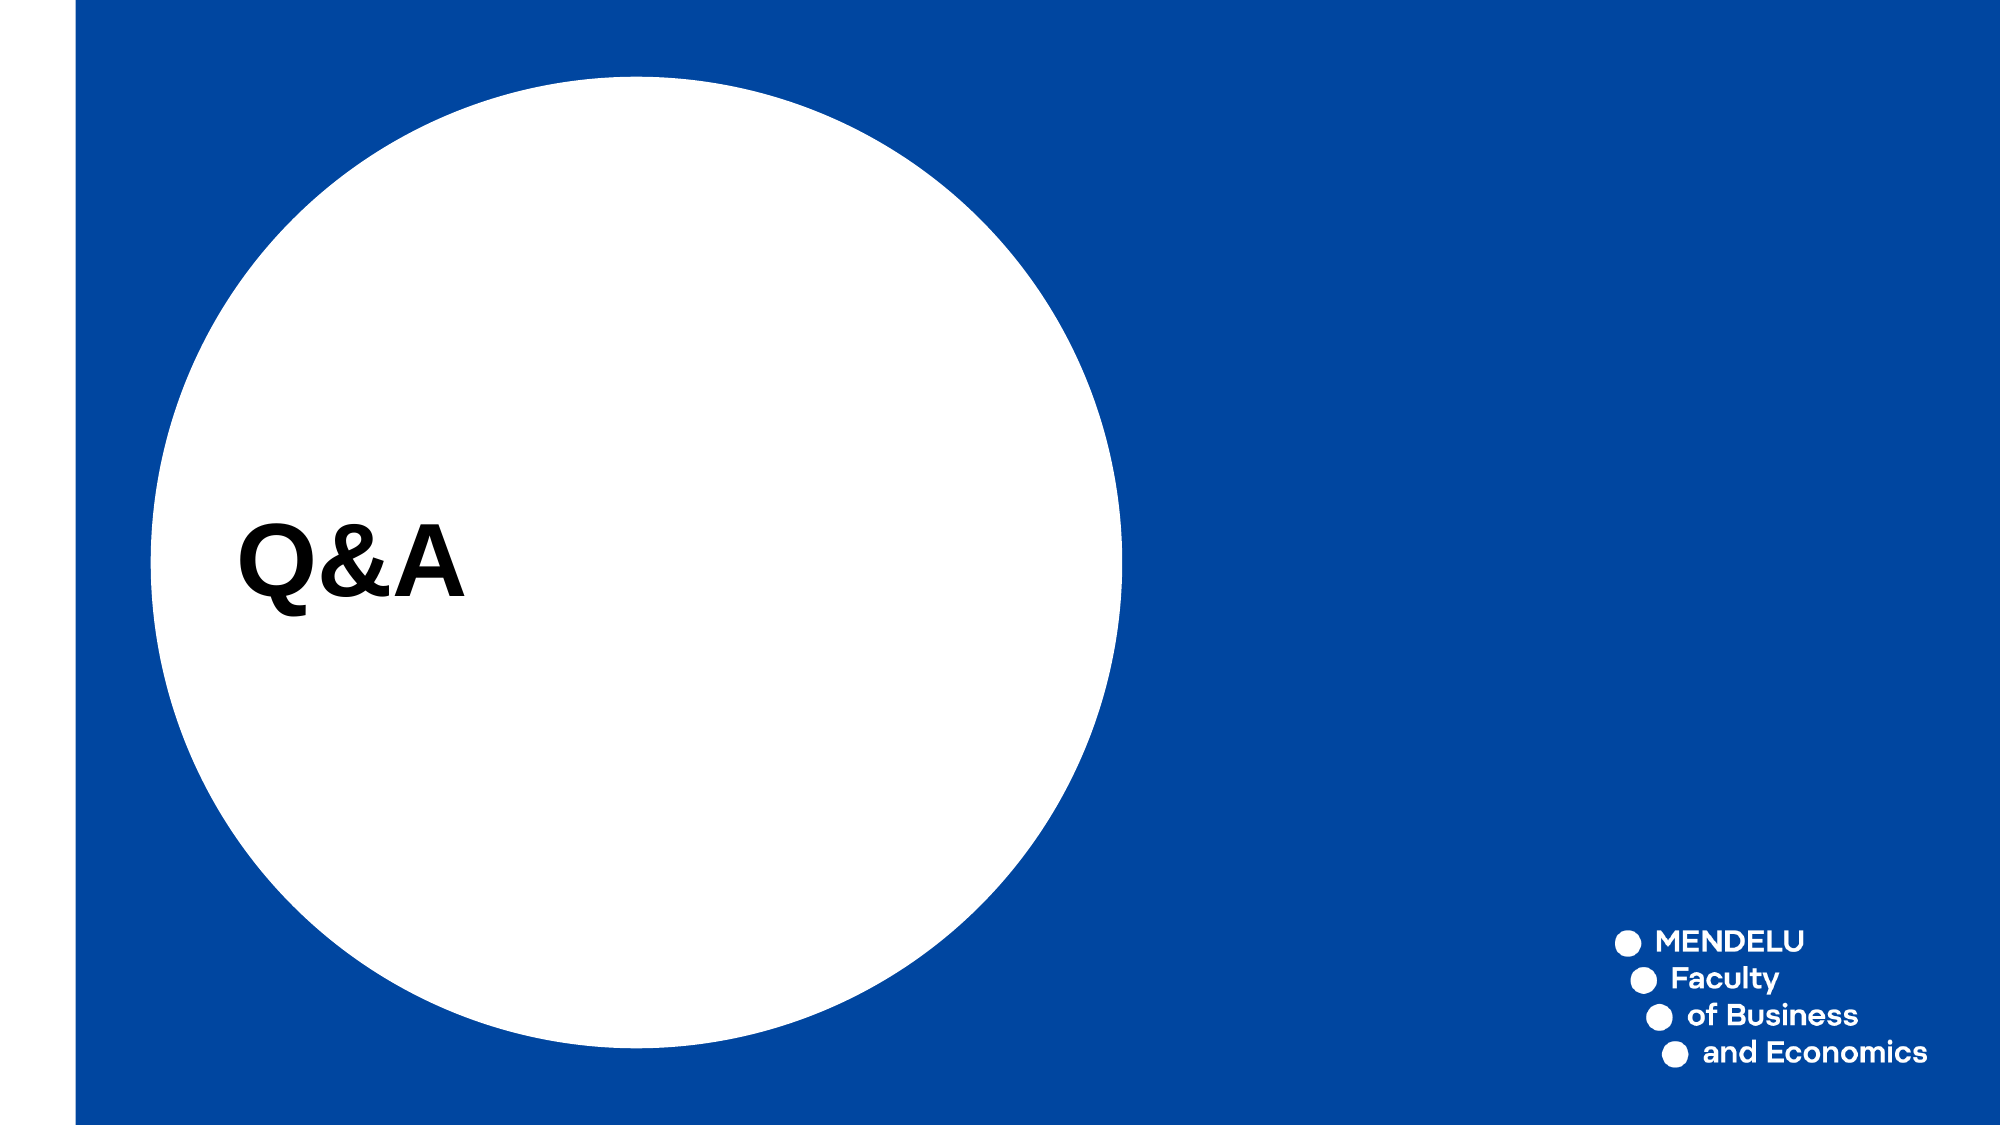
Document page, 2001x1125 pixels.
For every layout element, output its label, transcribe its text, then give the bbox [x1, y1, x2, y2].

title Q&A [236, 258, 1480, 867]
picture [1589, 904, 1953, 1094]
